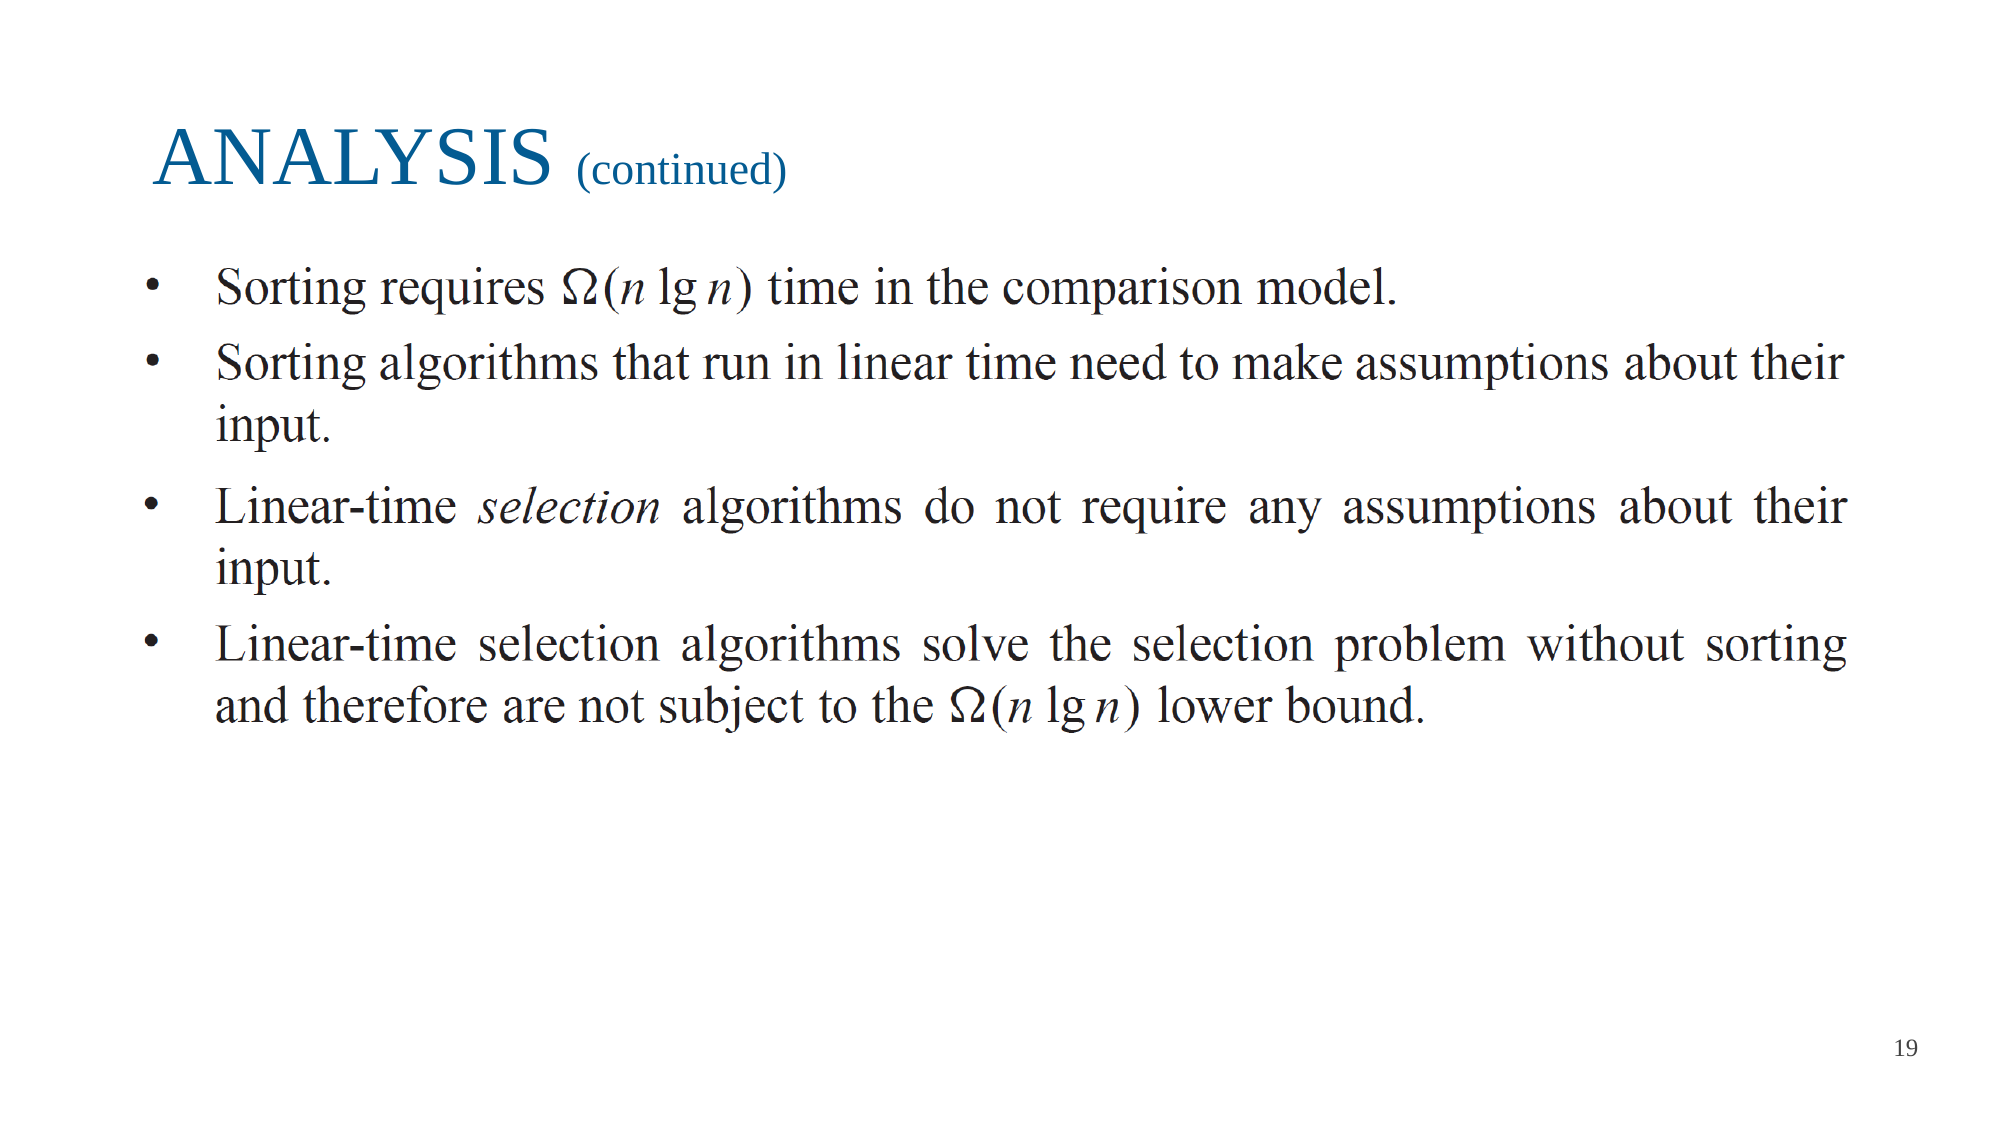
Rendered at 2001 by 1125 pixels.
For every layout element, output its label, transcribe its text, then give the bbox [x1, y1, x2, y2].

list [137, 265, 1863, 468]
slide_number 19 [1483, 1016, 1934, 1077]
title ANALYSIS (continued) [137, 48, 1863, 265]
picture [137, 481, 1863, 756]
